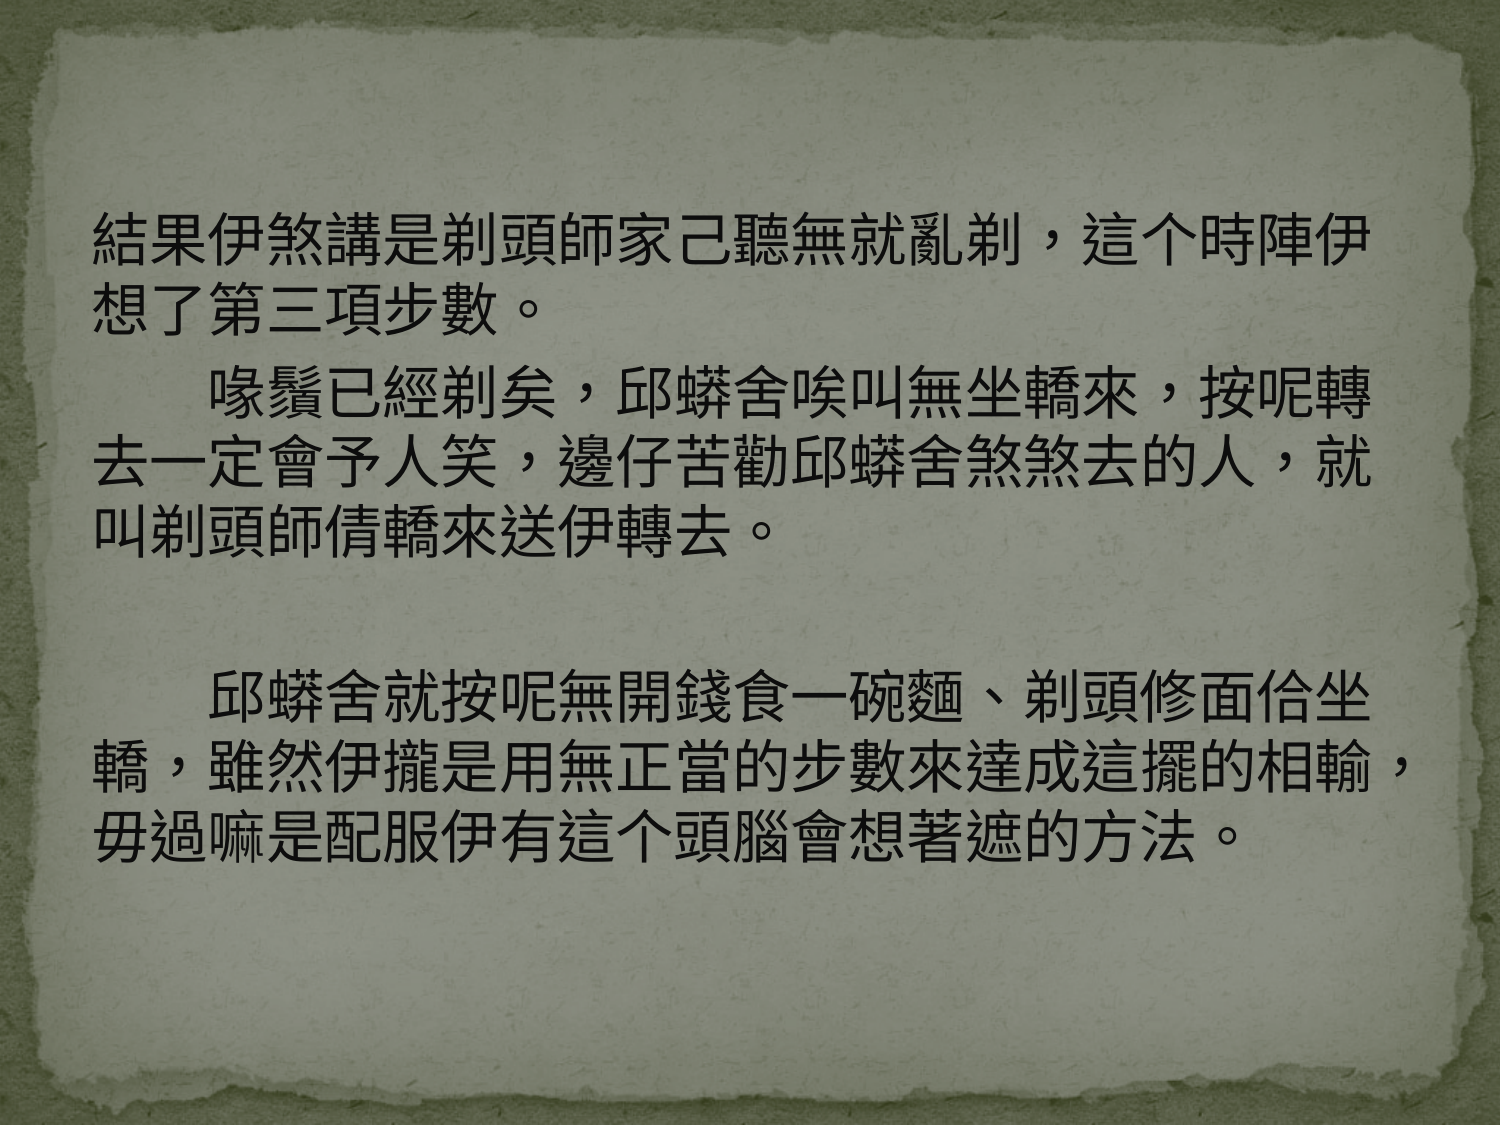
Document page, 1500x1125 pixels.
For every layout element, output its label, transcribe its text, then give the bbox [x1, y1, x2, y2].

list 結果伊煞講是剃頭師家己聽無就亂剃，這个時陣伊想了第三項步數。 喙鬚已經剃矣，邱蟒舍唉叫無坐轎來，按呢轉去一定會予人笑，邊仔苦勸邱蟒舍煞煞去的人，就叫剃頭師倩轎來送伊轉去。 邱蟒舍就按呢無開錢食一碗麵、剃頭修面佮坐轎，雖然伊攏是用無正當的步數來達成這擺的相輸，毋過嘛是配服伊有這个頭腦會想著遮的方法。 [76, 196, 1427, 953]
